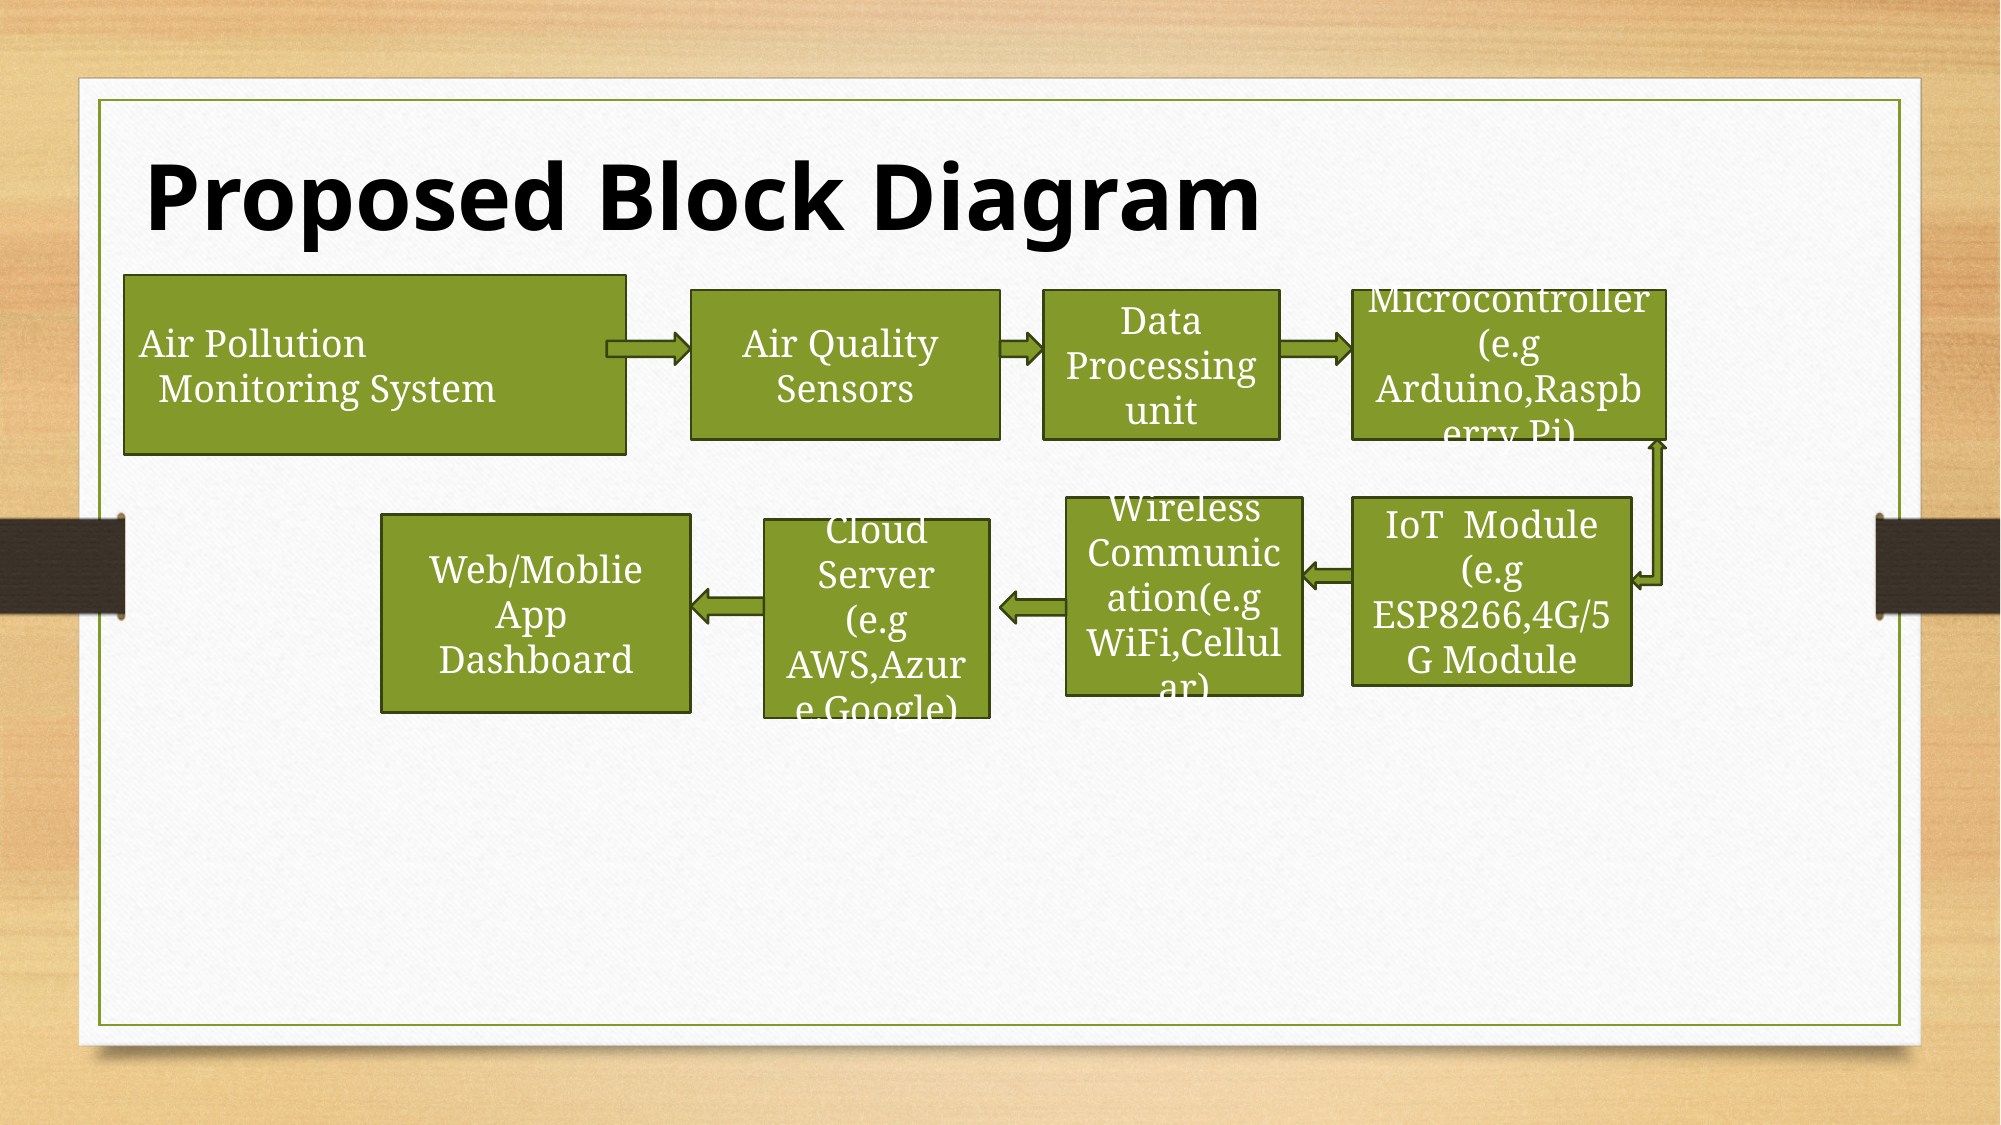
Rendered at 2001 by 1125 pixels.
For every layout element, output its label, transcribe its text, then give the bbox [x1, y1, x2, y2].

text_box [999, 590, 1068, 625]
text_box [998, 331, 1042, 366]
text_box Proposed Block Diagram [129, 131, 1510, 257]
text_box IoT Module (e.g ESP8266,4G/5G Module [1351, 496, 1633, 687]
text_box Microcontroller(e.g Arduino,Raspberry Pi) [1351, 289, 1667, 441]
text_box [605, 331, 690, 366]
text_box [1304, 561, 1354, 591]
text_box [1633, 438, 1668, 591]
picture [0, 0, 2001, 1125]
text_box Wireless Communication(e.g WiFi,Cellular) [1065, 496, 1304, 697]
text_box [692, 587, 766, 625]
text_box Air Quality Sensors [690, 289, 1001, 441]
text_box Web/Moblie App Dashboard [380, 513, 692, 714]
text_box Cloud Server (e.g AWS,Azure,Google) [763, 518, 991, 719]
text_box [1278, 331, 1351, 366]
text_box Data Processing unit [1042, 289, 1281, 441]
text_box Air Pollution Monitoring System [123, 274, 627, 456]
